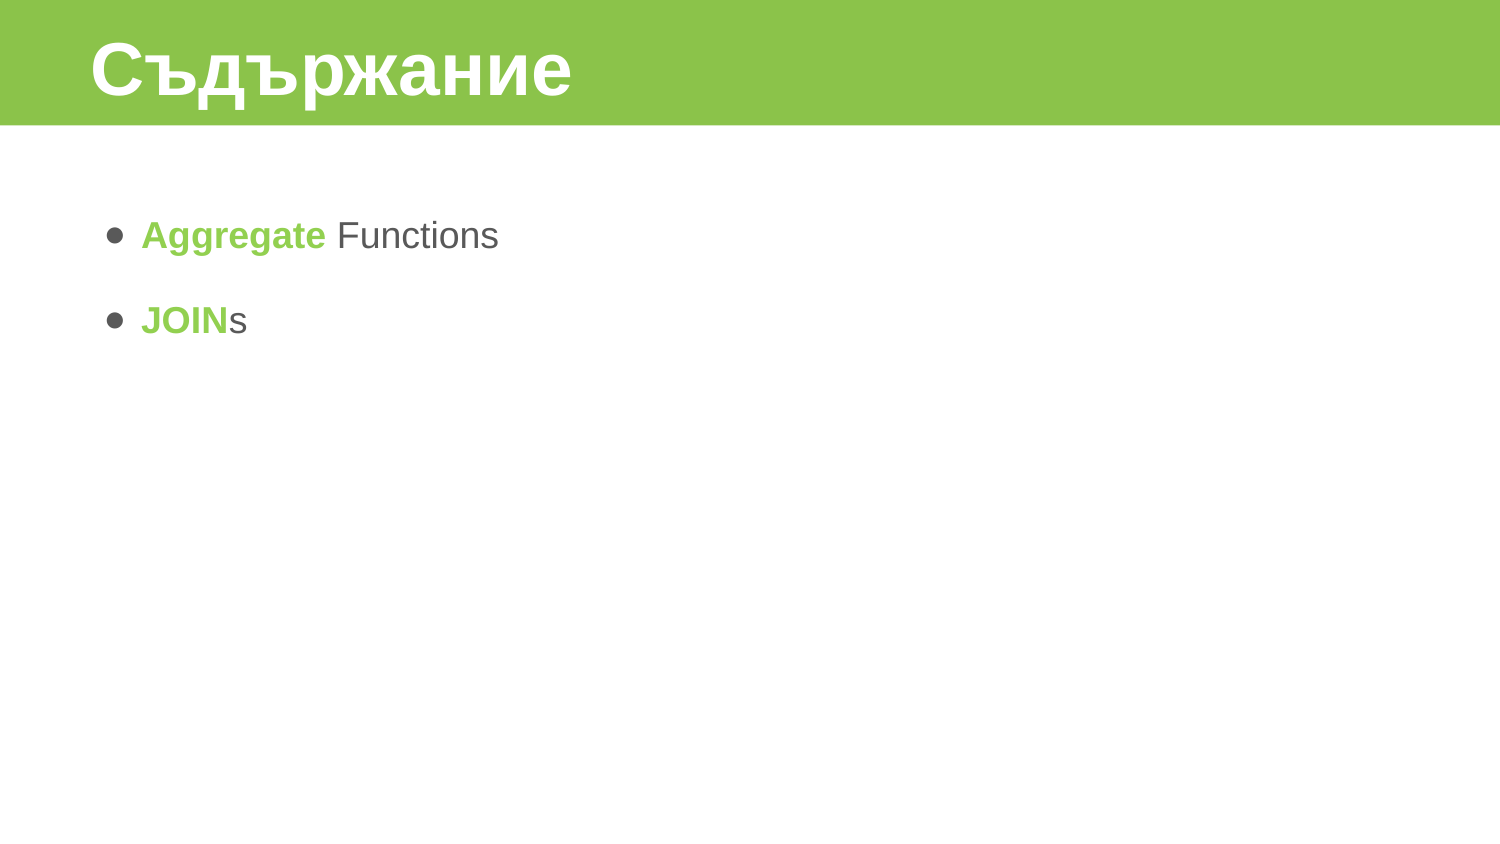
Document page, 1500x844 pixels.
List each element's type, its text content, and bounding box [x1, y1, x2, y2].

text_box [0, 0, 1500, 126]
list Aggregate Functions JOINs [51, 189, 1449, 750]
text_box Съдържание [0, 4, 1117, 121]
